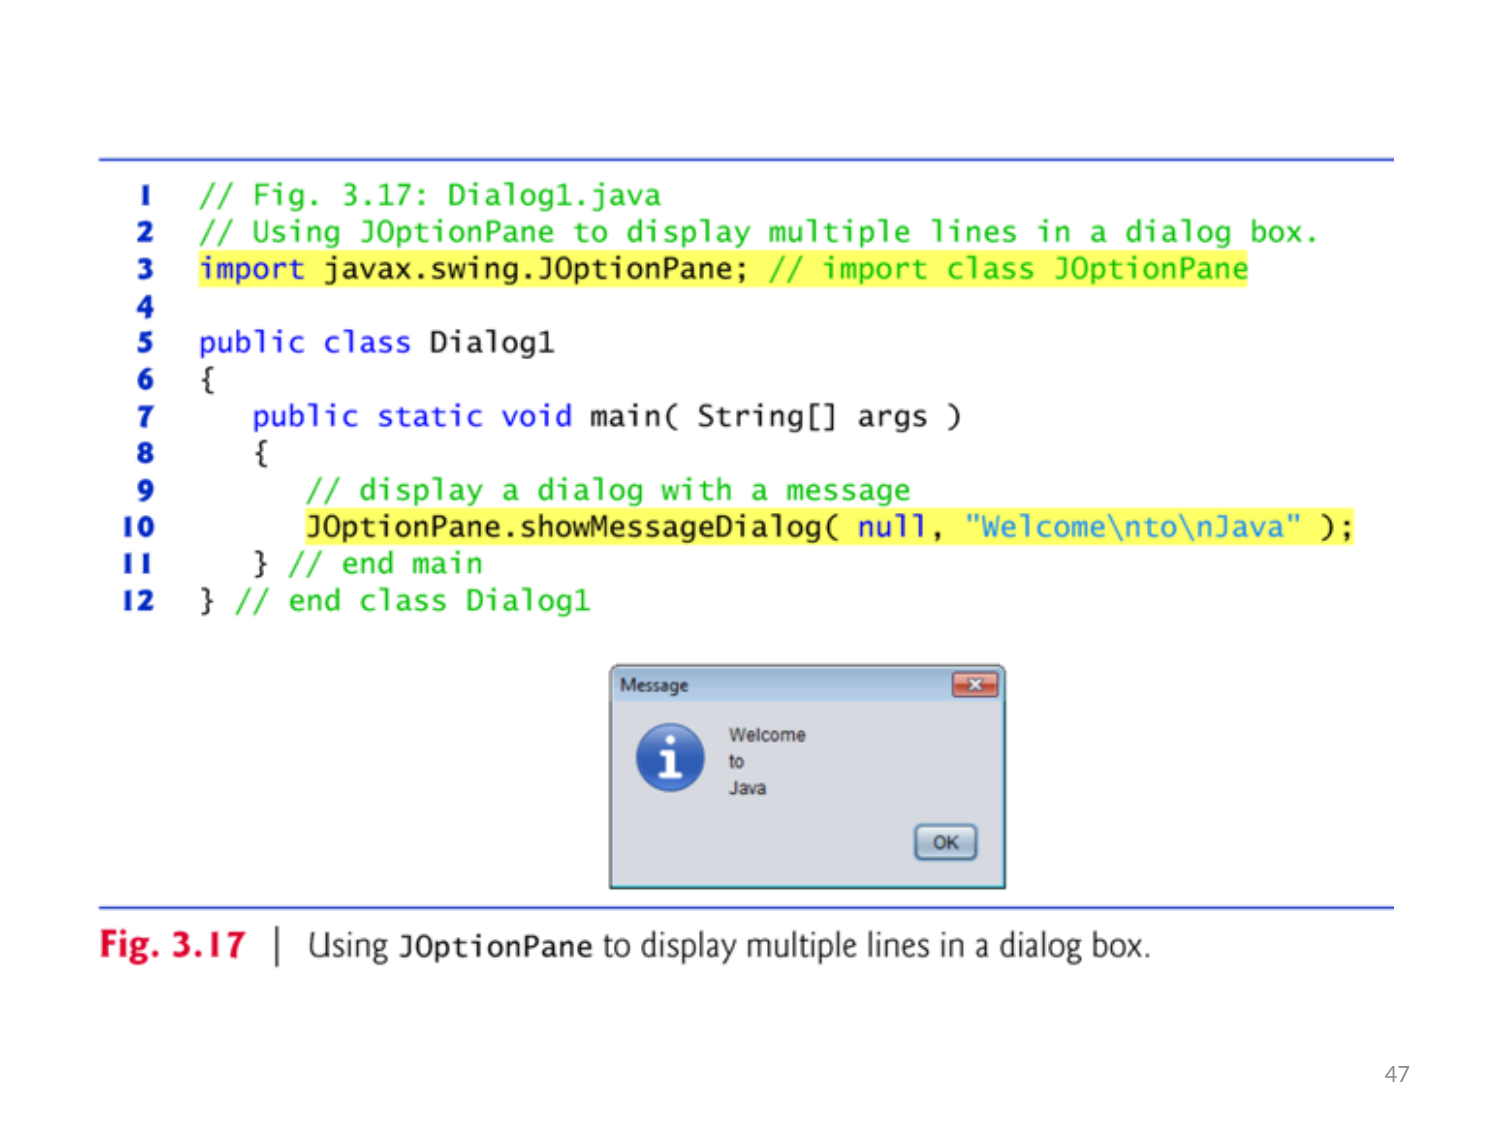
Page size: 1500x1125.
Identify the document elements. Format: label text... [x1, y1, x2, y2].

picture [76, 143, 1394, 976]
slide_number 47 [1074, 1042, 1425, 1103]
